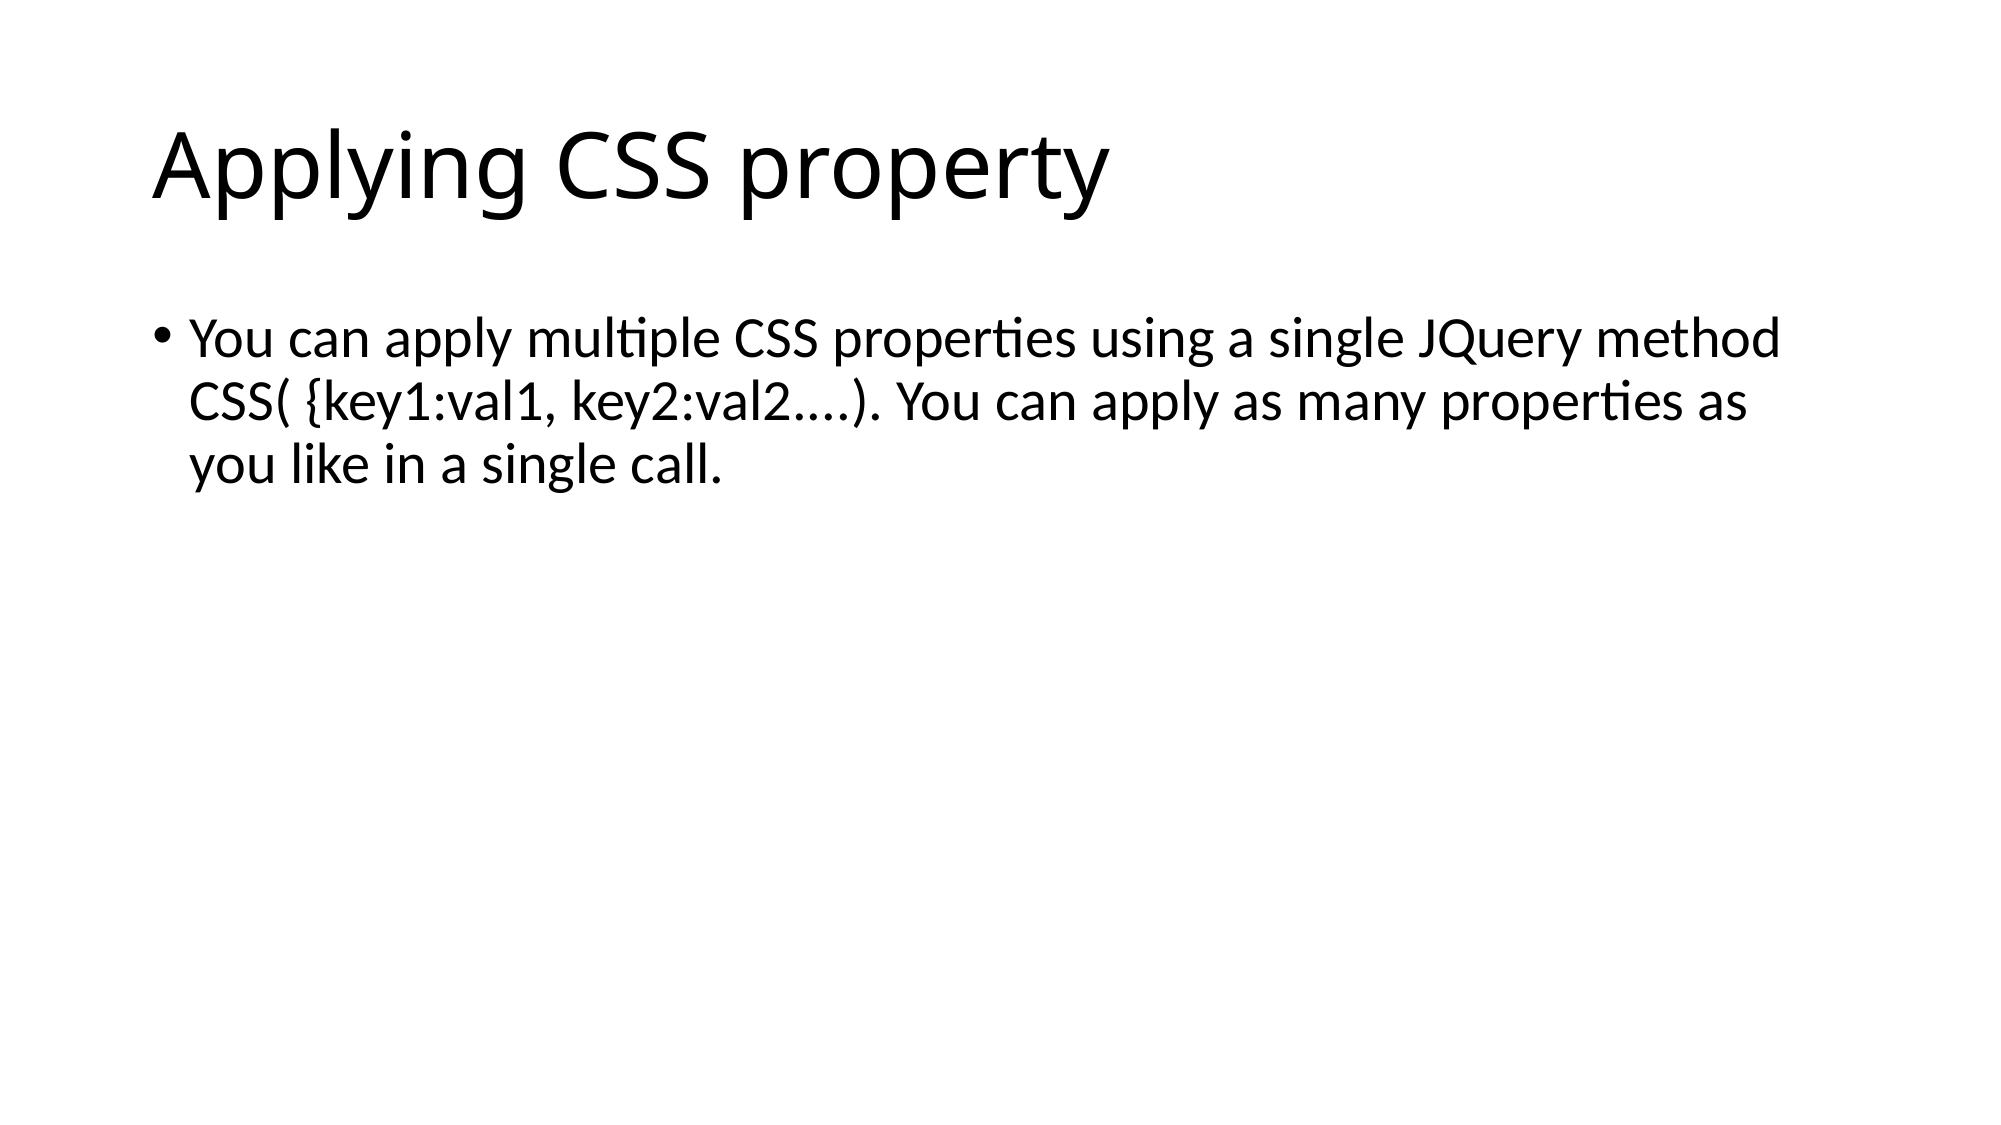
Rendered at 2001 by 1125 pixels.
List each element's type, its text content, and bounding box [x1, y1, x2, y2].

title Applying CSS property [137, 59, 1863, 278]
list You can apply multiple CSS properties using a single JQuery method CSS( {key1:val1, key2:val2....). You can apply as many properties as you like in a single call. [137, 299, 1863, 1014]
